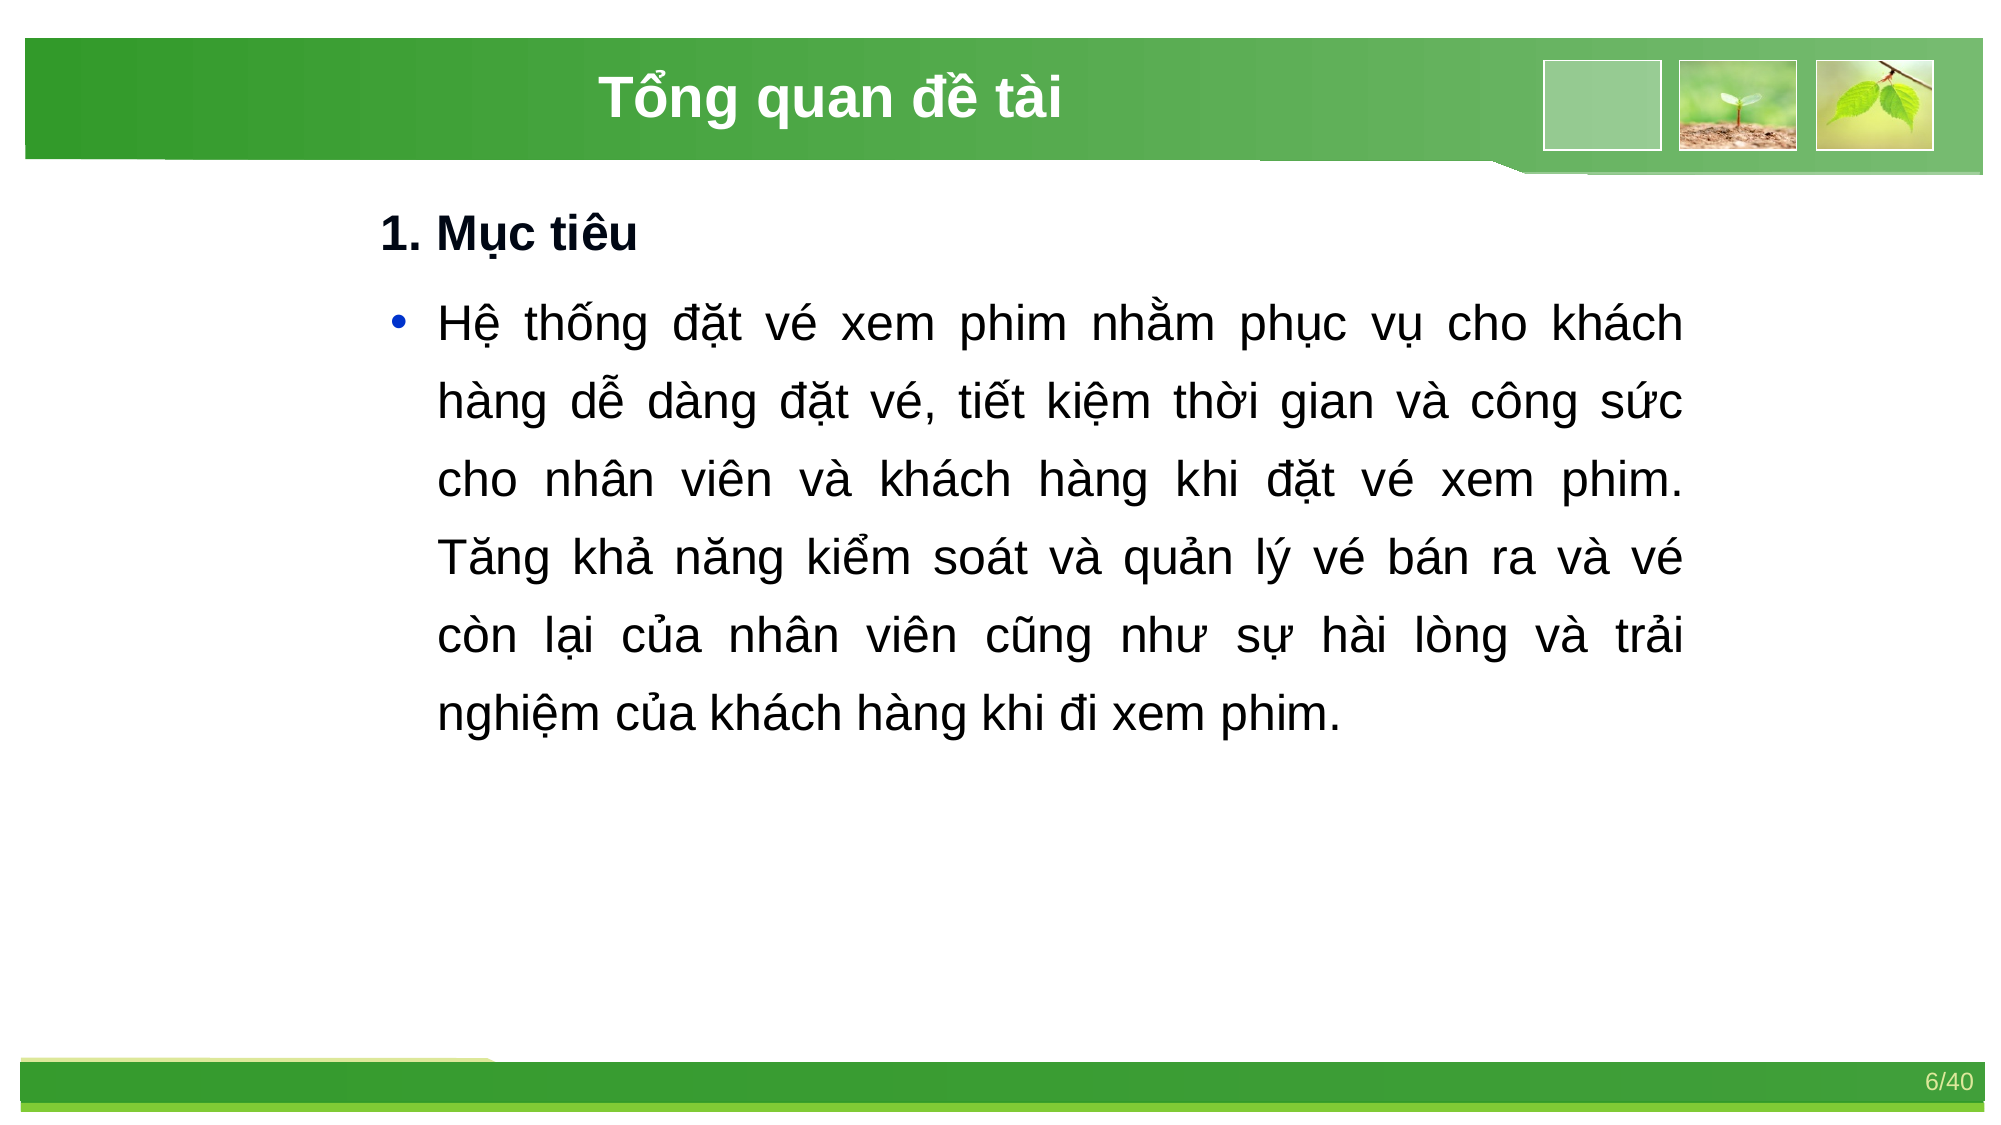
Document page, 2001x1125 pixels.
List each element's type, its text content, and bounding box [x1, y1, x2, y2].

text_box Tổng quan đề tài [274, 37, 1388, 150]
picture [1817, 61, 1932, 149]
picture [1680, 61, 1796, 149]
text_box 1. Mục tiêu Hệ thống đặt vé xem phim nhằm phục vụ cho khách hàng dễ dàng đặt vé, tiết kiệm thời gian và công sức cho nhân viên và khách hàng khi đặt vé xem phim. Tăng khả năng kiểm soát và quản lý vé bán ra và vé còn lại của nhân viên cũng như sự hài lòng và trải nghiệm của khách hàng khi đi xem phim. [300, 174, 1700, 1050]
picture [20, 1062, 1985, 1101]
